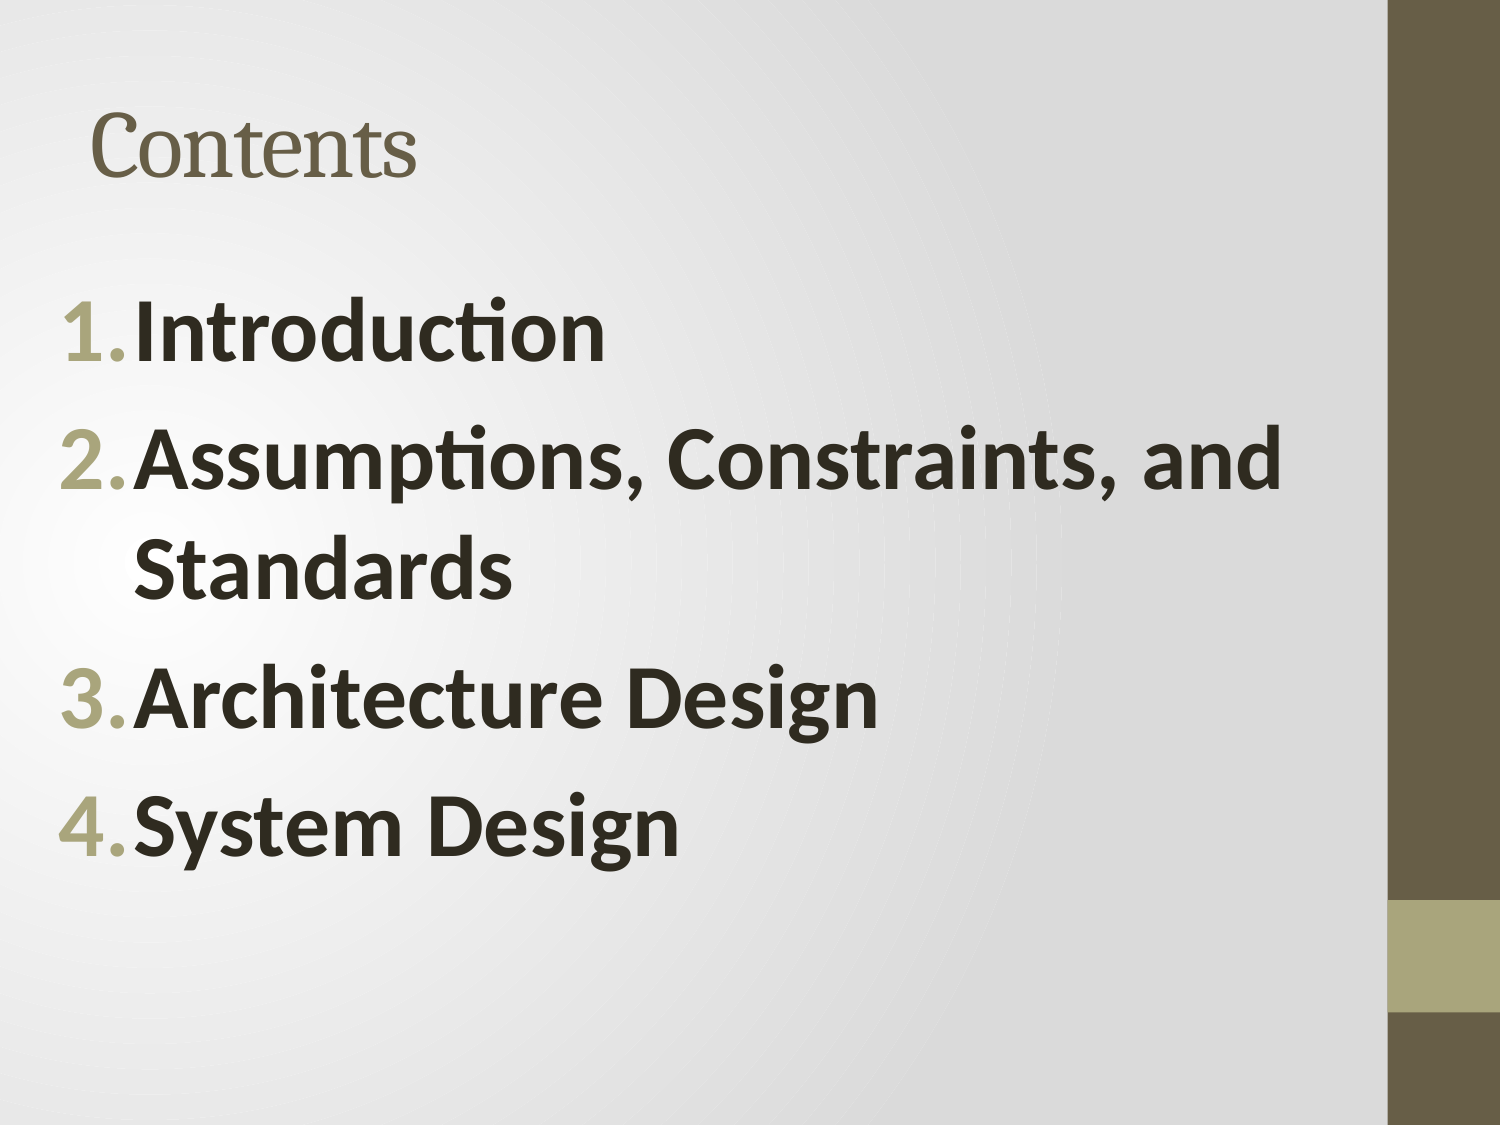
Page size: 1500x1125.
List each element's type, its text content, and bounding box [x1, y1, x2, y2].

title Contents [75, 45, 1325, 233]
list Introduction Assumptions, Constraints, and Standards Architecture Design System Design [24, 262, 1463, 1050]
